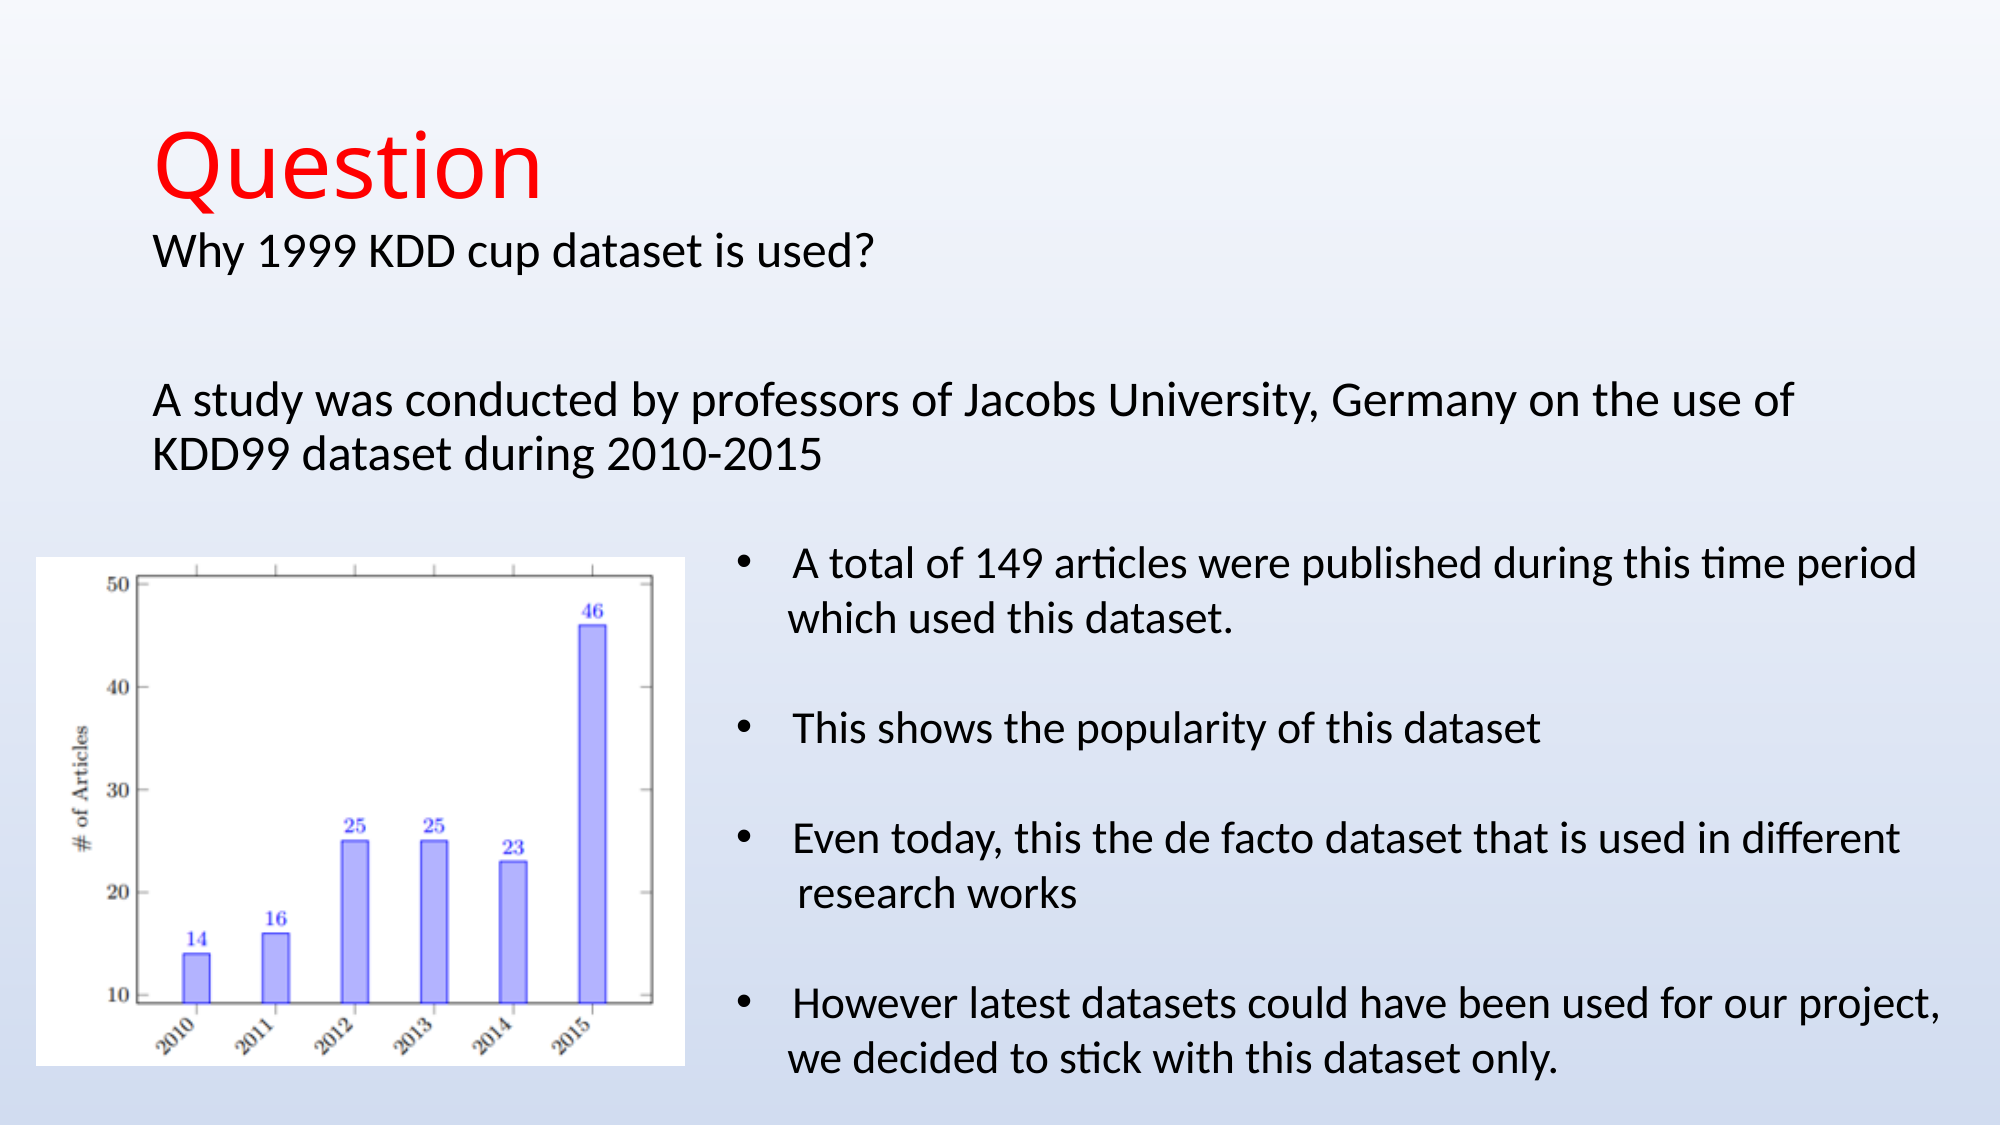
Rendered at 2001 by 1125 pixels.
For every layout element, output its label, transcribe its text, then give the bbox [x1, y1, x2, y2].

list Why 1999 KDD cup dataset is used? A study was conducted by professors of Jacobs University, Germany on the use of KDD99 dataset during 2010-2015 [137, 216, 1863, 1084]
text_box A total of 149 articles were published during this time period which used this dataset. This shows the popularity of this dataset Even today, this the de facto dataset that is used in different research works However latest datasets could have been used for our project, we decided to stick with this dataset only. [721, 525, 1968, 1125]
picture [36, 557, 686, 1066]
title Question [137, 59, 1863, 216]
